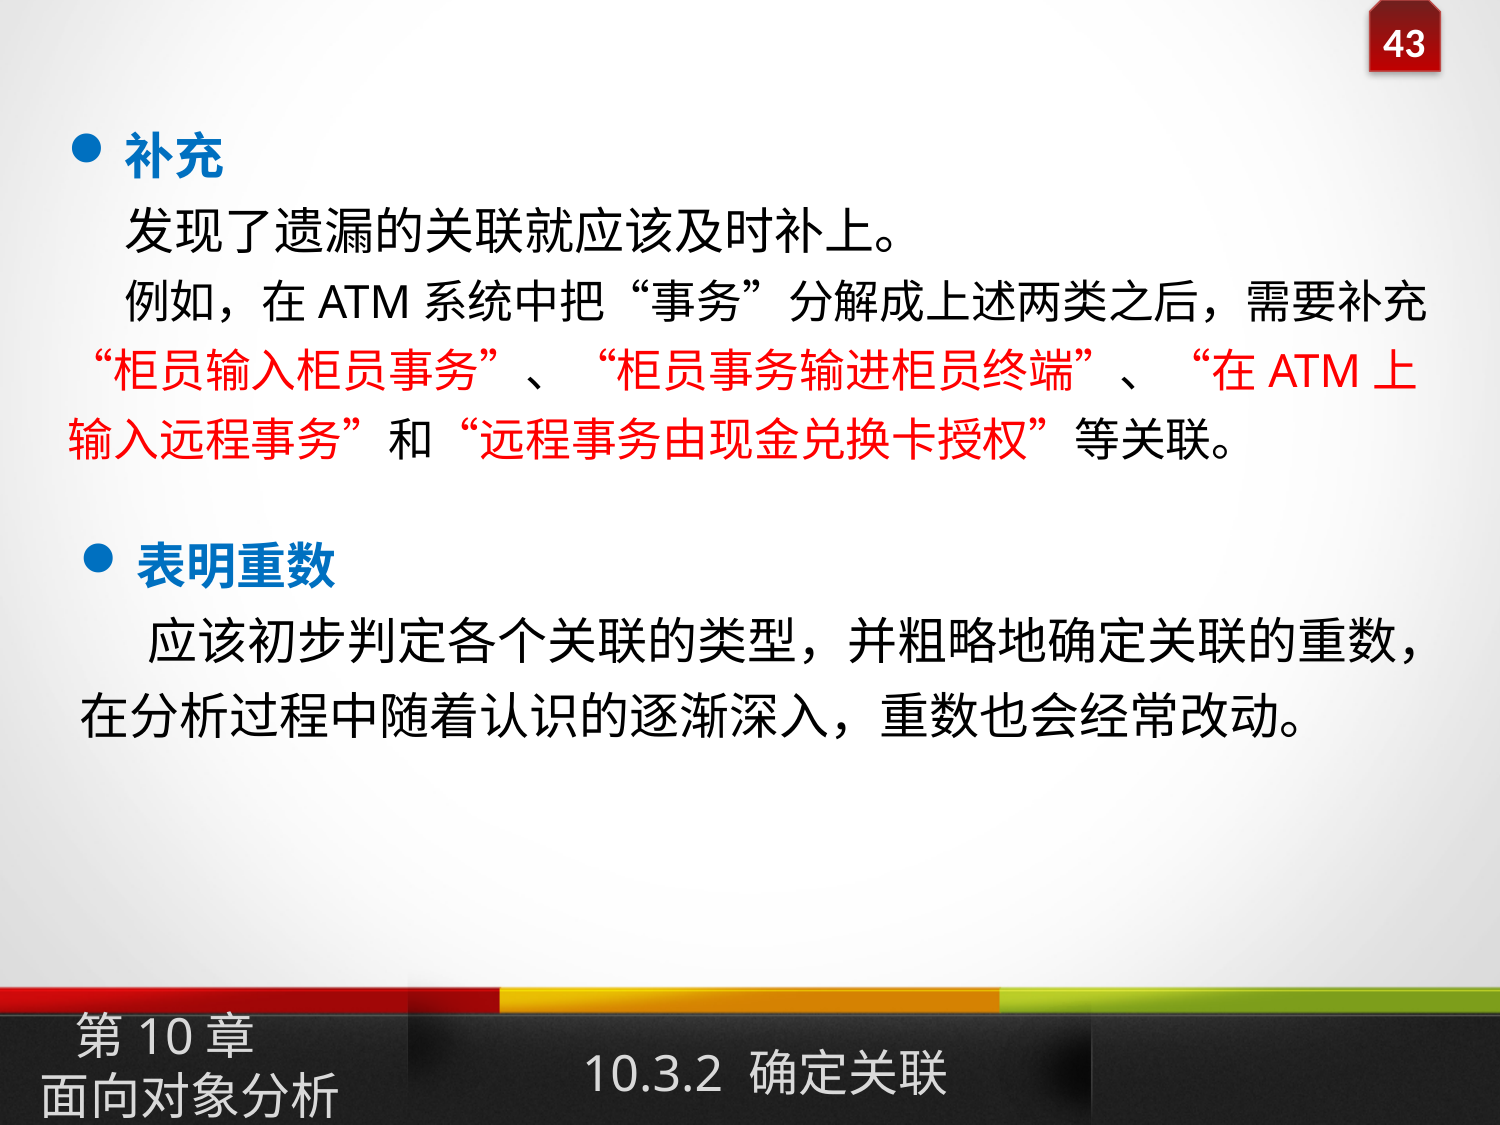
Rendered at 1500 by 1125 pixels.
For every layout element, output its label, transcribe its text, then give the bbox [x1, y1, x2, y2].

picture [0, 0, 1500, 1125]
text_box 10.3.2 确定关联 [458, 1032, 1073, 1111]
text_box 表明重数 应该初步判定各个关联的类型，并粗略地确定关联的重数，在分析过程中随着认识的逐渐深入，重数也会经常改动。 [64, 511, 1447, 752]
text_box 补充 发现了遗漏的关联就应该及时补上。 例如，在ATM系统中把“事务”分解成上述两类之后，需要补充“柜员输入柜员事务”、“柜员事务输进柜员终端”、“在ATM上输入远程事务”和“远程事务由现金兑换卡授权”等关联。 [53, 101, 1447, 473]
